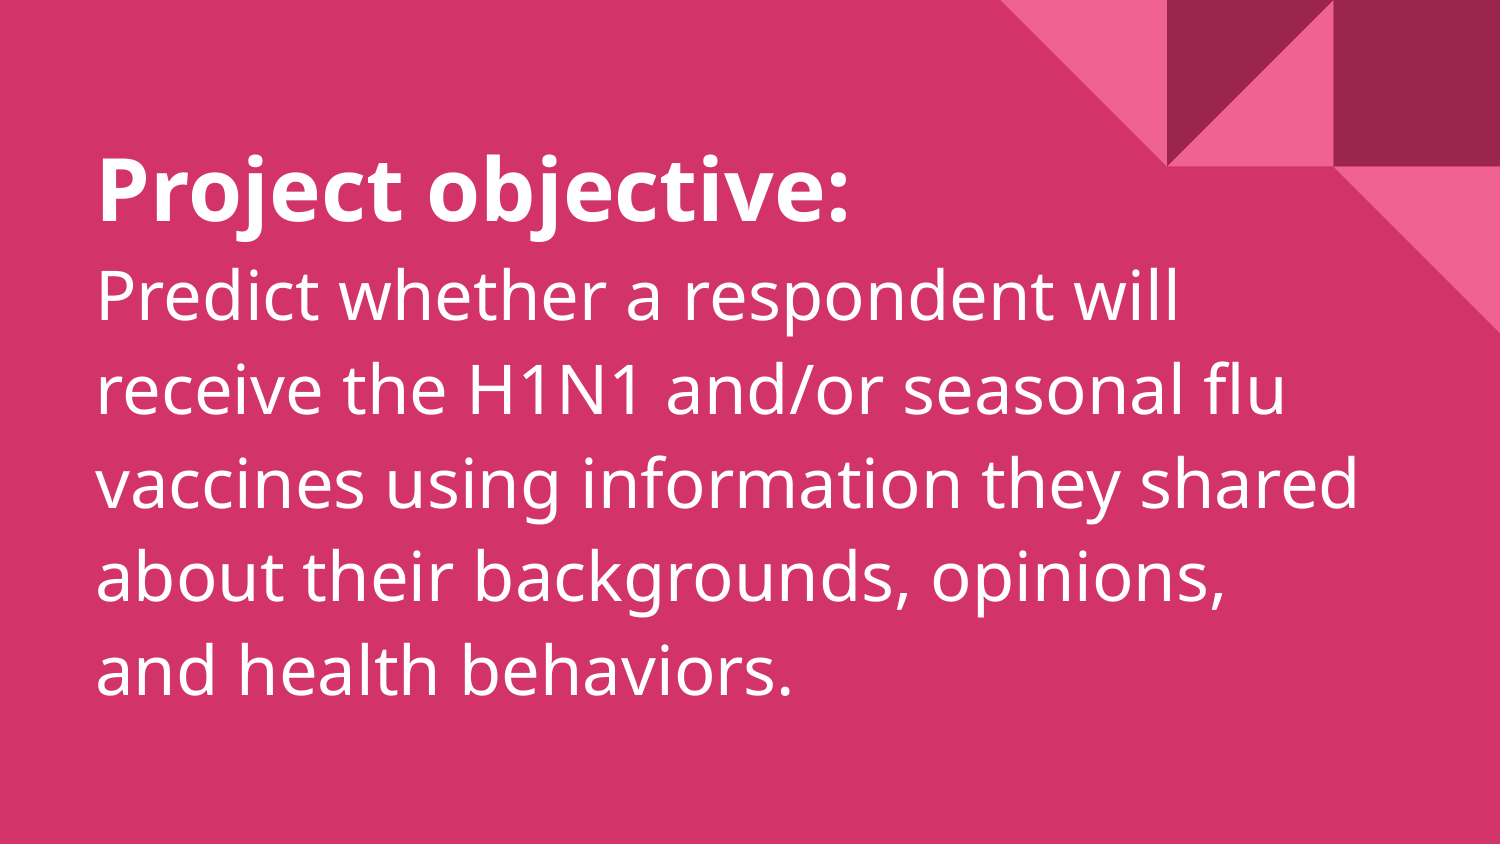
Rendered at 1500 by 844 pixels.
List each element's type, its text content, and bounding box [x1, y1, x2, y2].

title Project objective: Predict whether a respondent will receive the H1N1 and/or seasonal flu vaccines using information they shared about their backgrounds, opinions, and health behaviors. [80, 86, 1385, 758]
